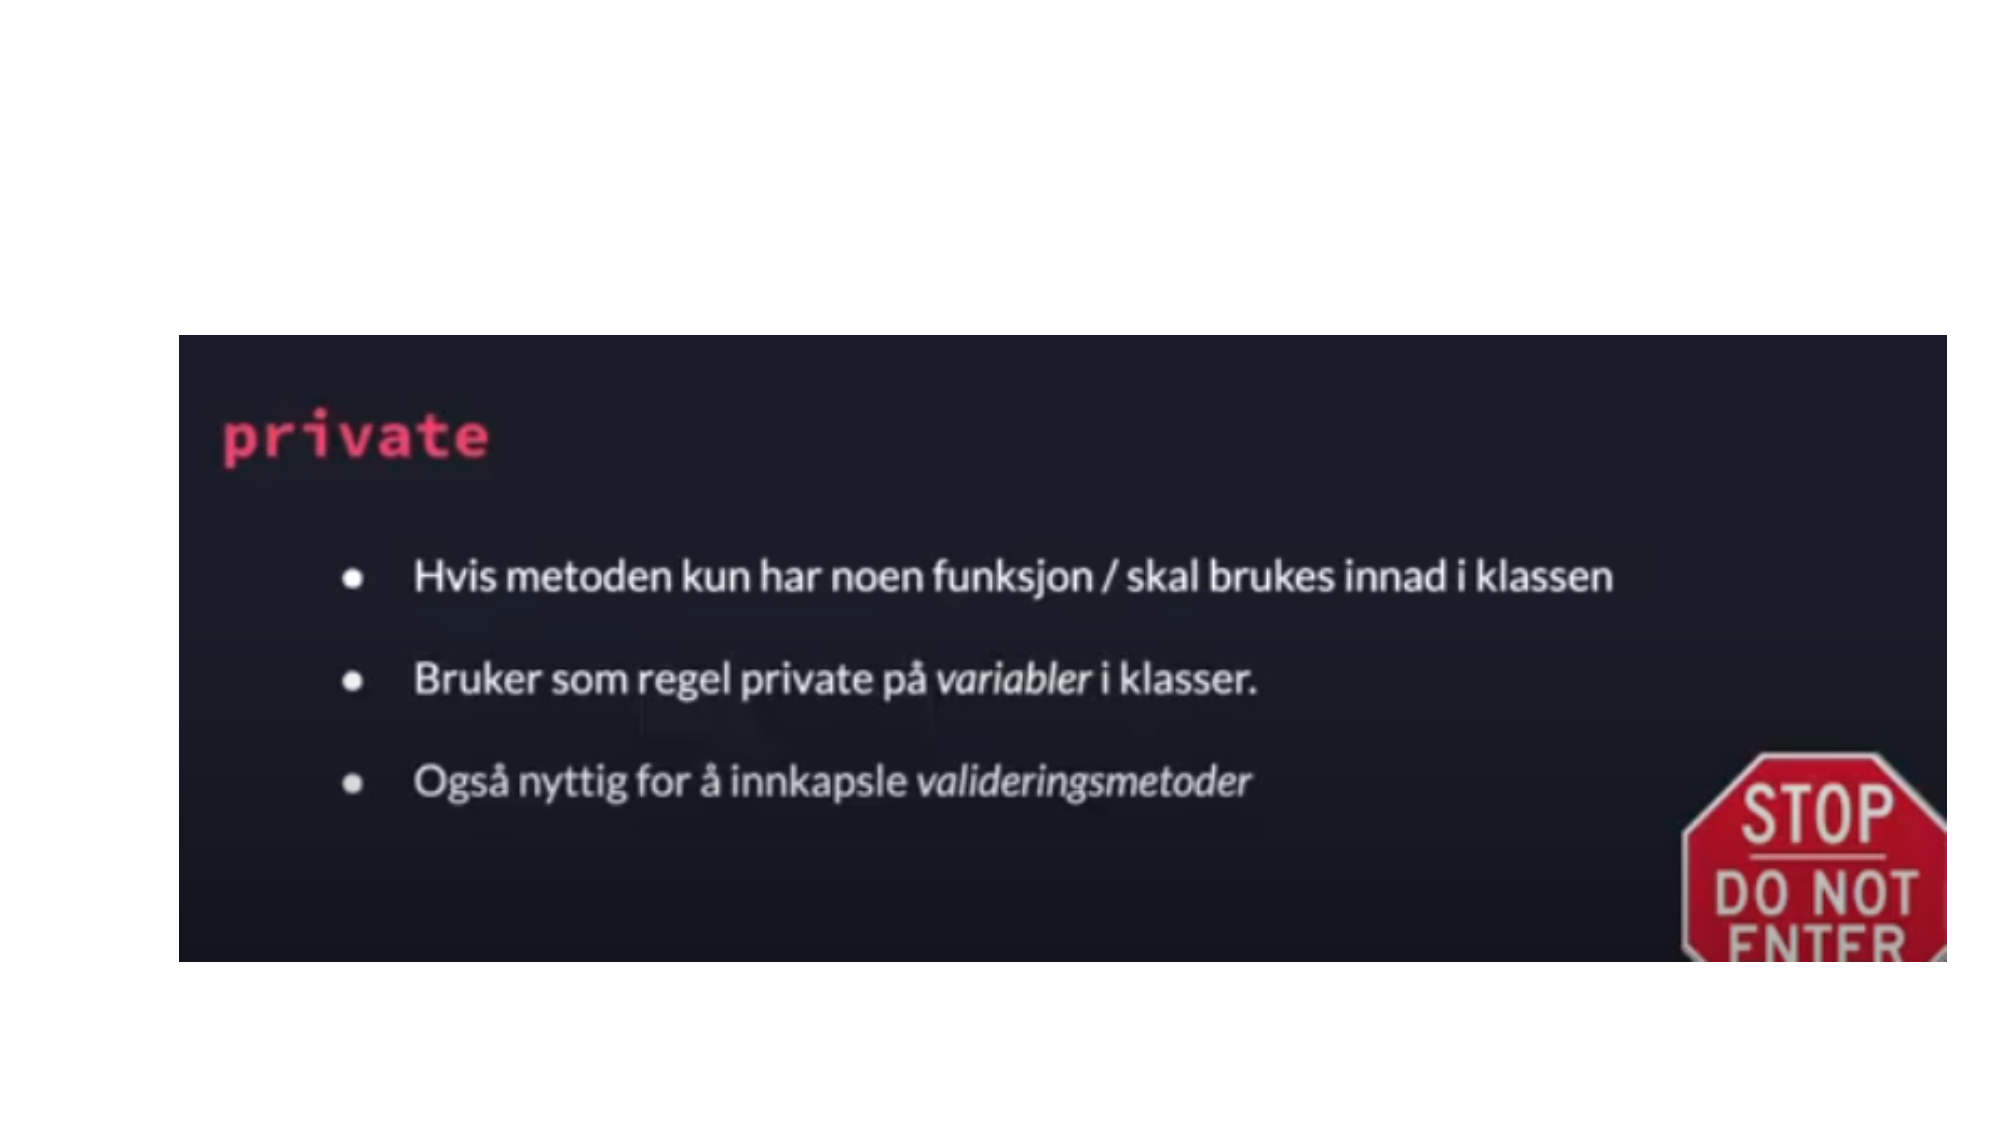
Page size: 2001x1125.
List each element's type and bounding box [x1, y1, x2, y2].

list [179, 335, 1947, 962]
